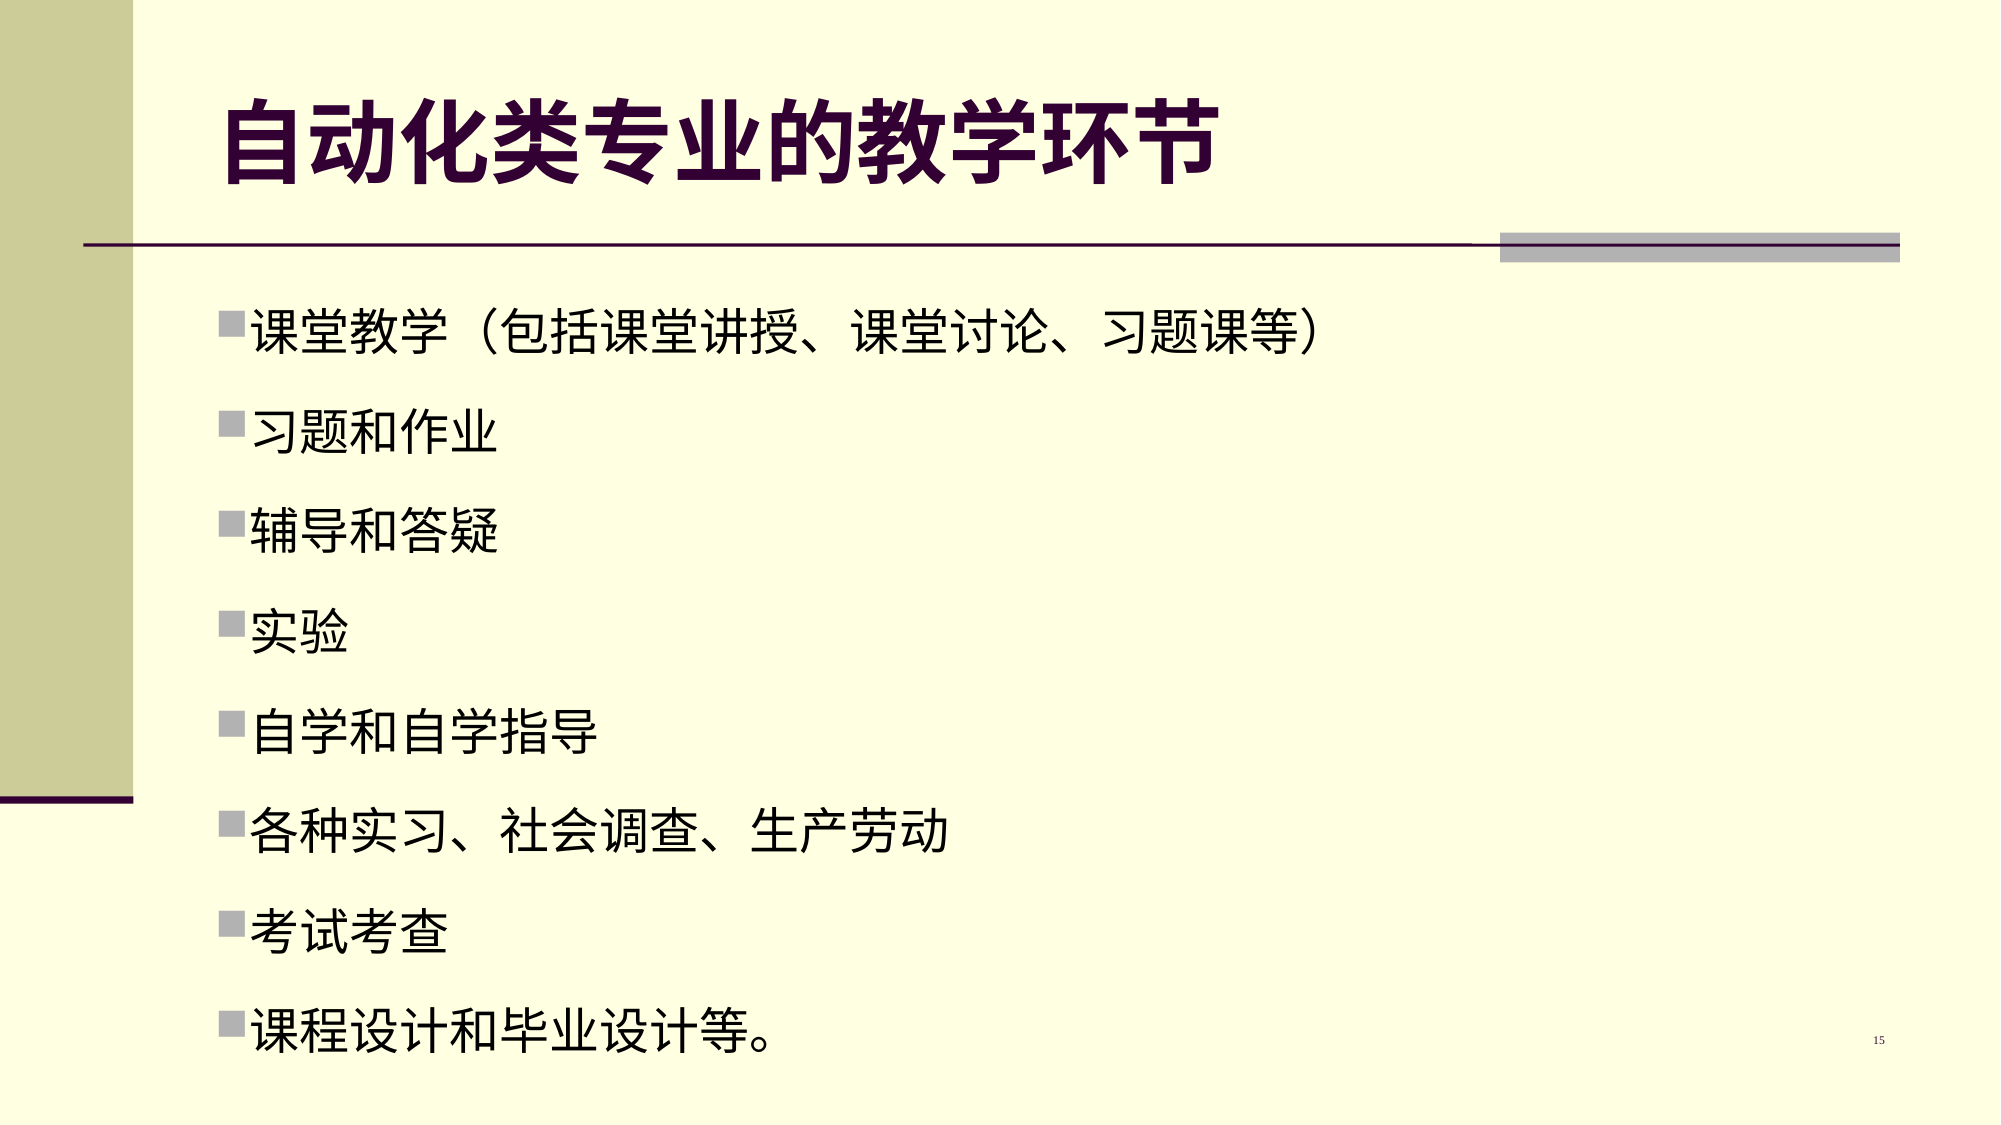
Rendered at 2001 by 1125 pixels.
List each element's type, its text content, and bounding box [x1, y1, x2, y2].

list 课堂教学（包括课堂讲授、课堂讨论、习题课等） 习题和作业 辅导和答疑 实验 自学和自学指导 各种实习、社会调查、生产劳动 考试考查 课程设计和毕业设计等。 [200, 262, 1900, 1080]
slide_number 15 [1483, 1025, 1900, 1100]
title 自动化类专业的教学环节 [200, 45, 1900, 234]
